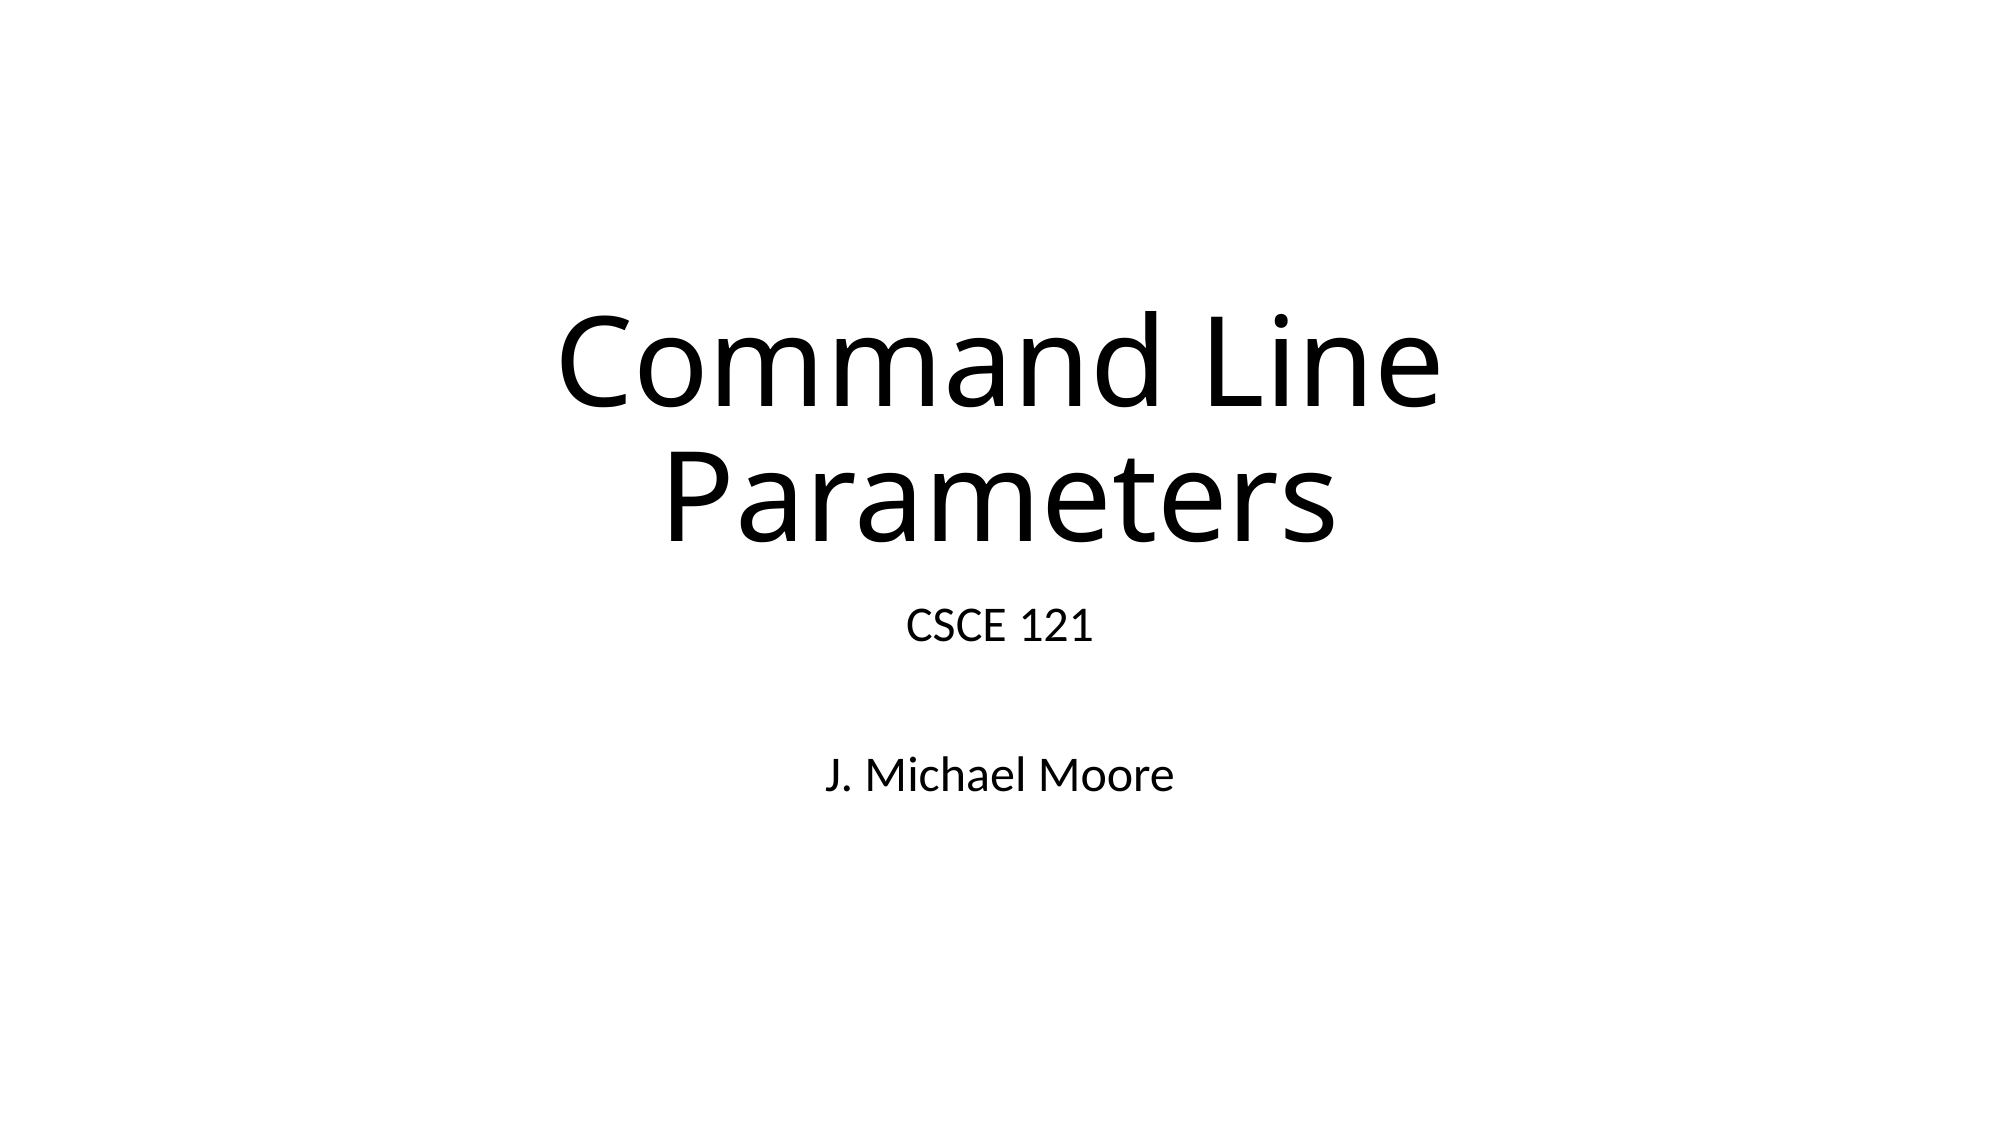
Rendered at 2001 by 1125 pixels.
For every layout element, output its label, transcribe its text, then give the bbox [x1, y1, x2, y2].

subtitle CSCE 121 J. Michael Moore [249, 590, 1750, 863]
title Command Line Parameters [249, 184, 1750, 576]
